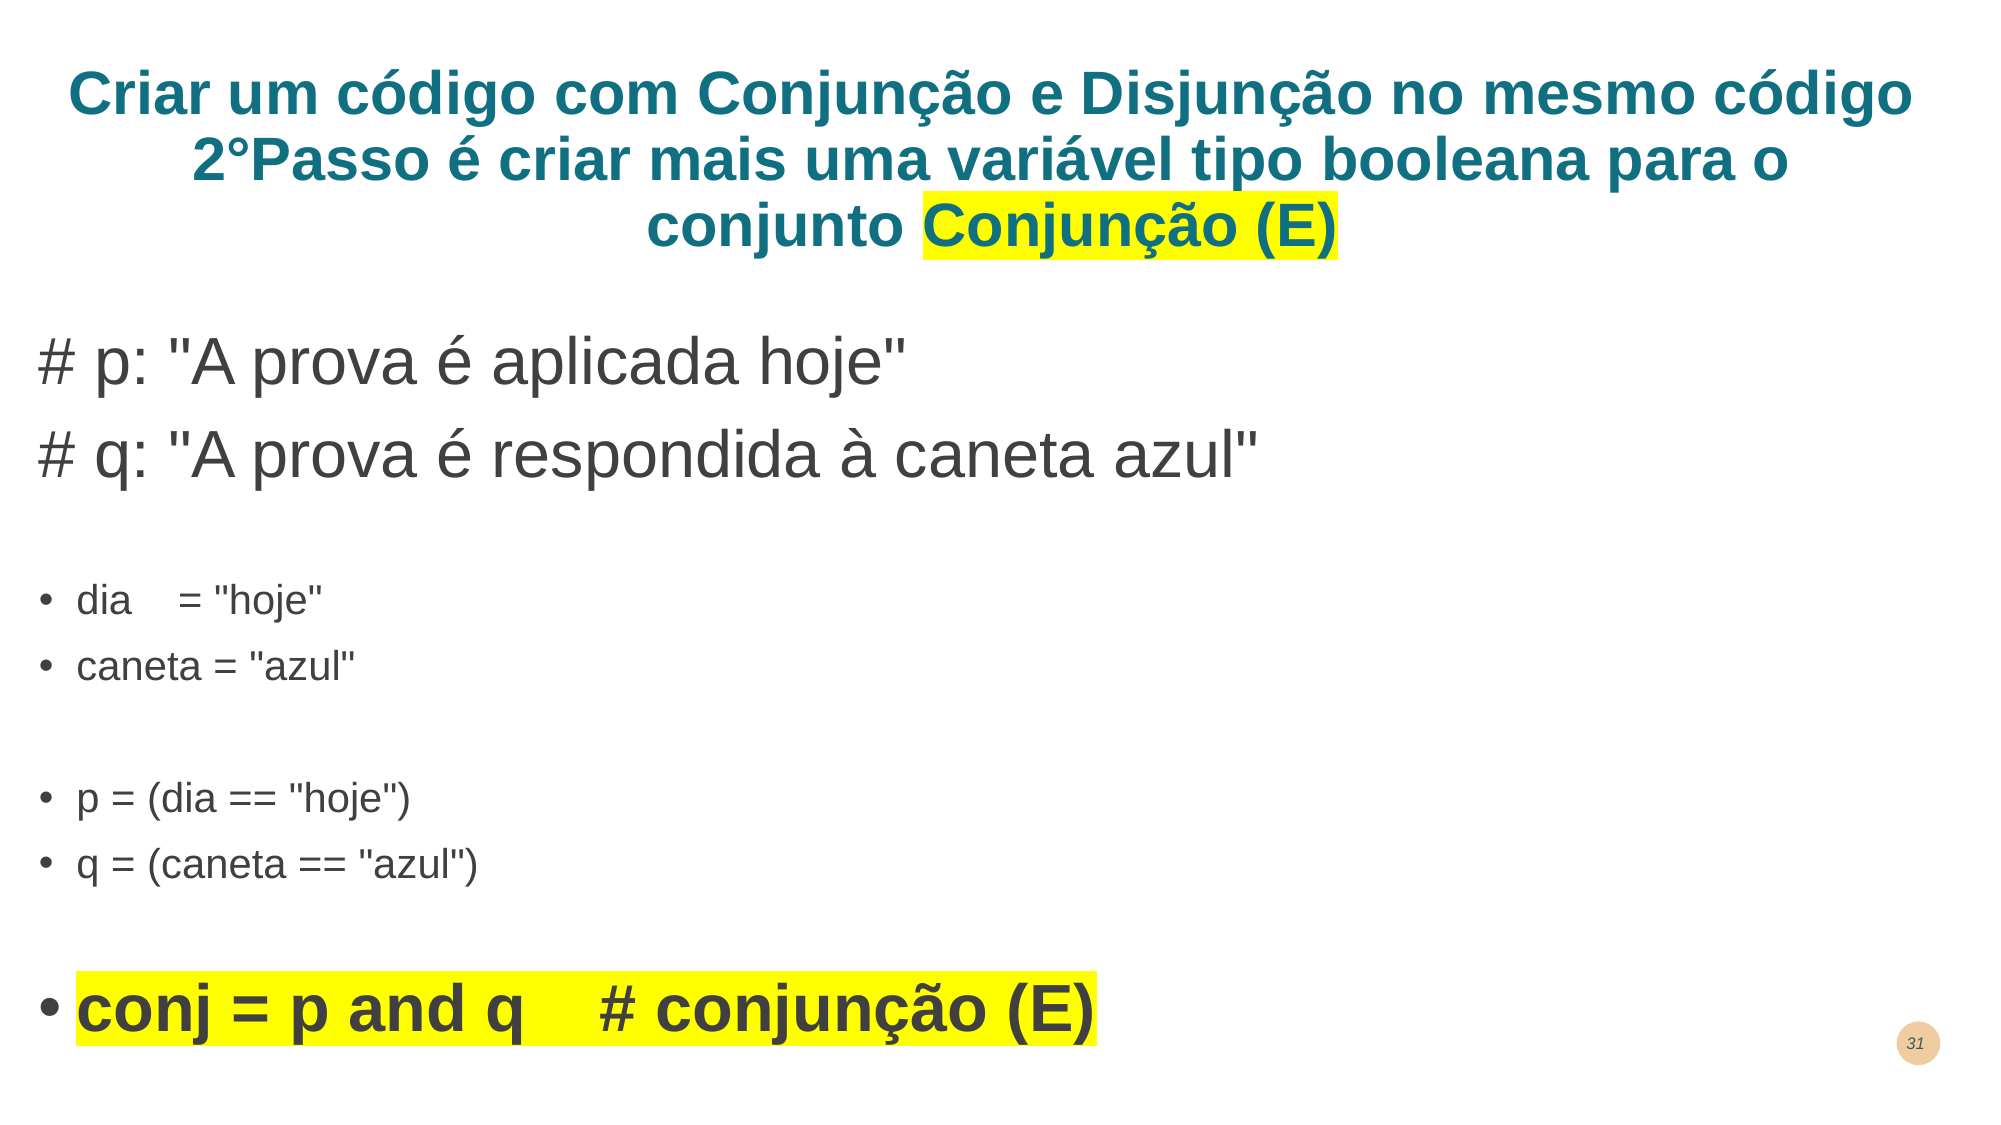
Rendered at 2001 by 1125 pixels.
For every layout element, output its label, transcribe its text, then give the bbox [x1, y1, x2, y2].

title Criar um código com Conjunção e Disjunção no mesmo código 2°Passo é criar mais uma variável tipo booleana para o conjunto Conjunção (E) [44, 52, 1940, 270]
slide_number 31 [1881, 1012, 1940, 1073]
list # p: "A prova é aplicada hoje" # q: "A prova é respondida à caneta azul" dia = "hoje" caneta = "azul" p = (dia == "hoje") q = (caneta == "azul") conj = p and q # conjunção (E) [23, 319, 1974, 1125]
